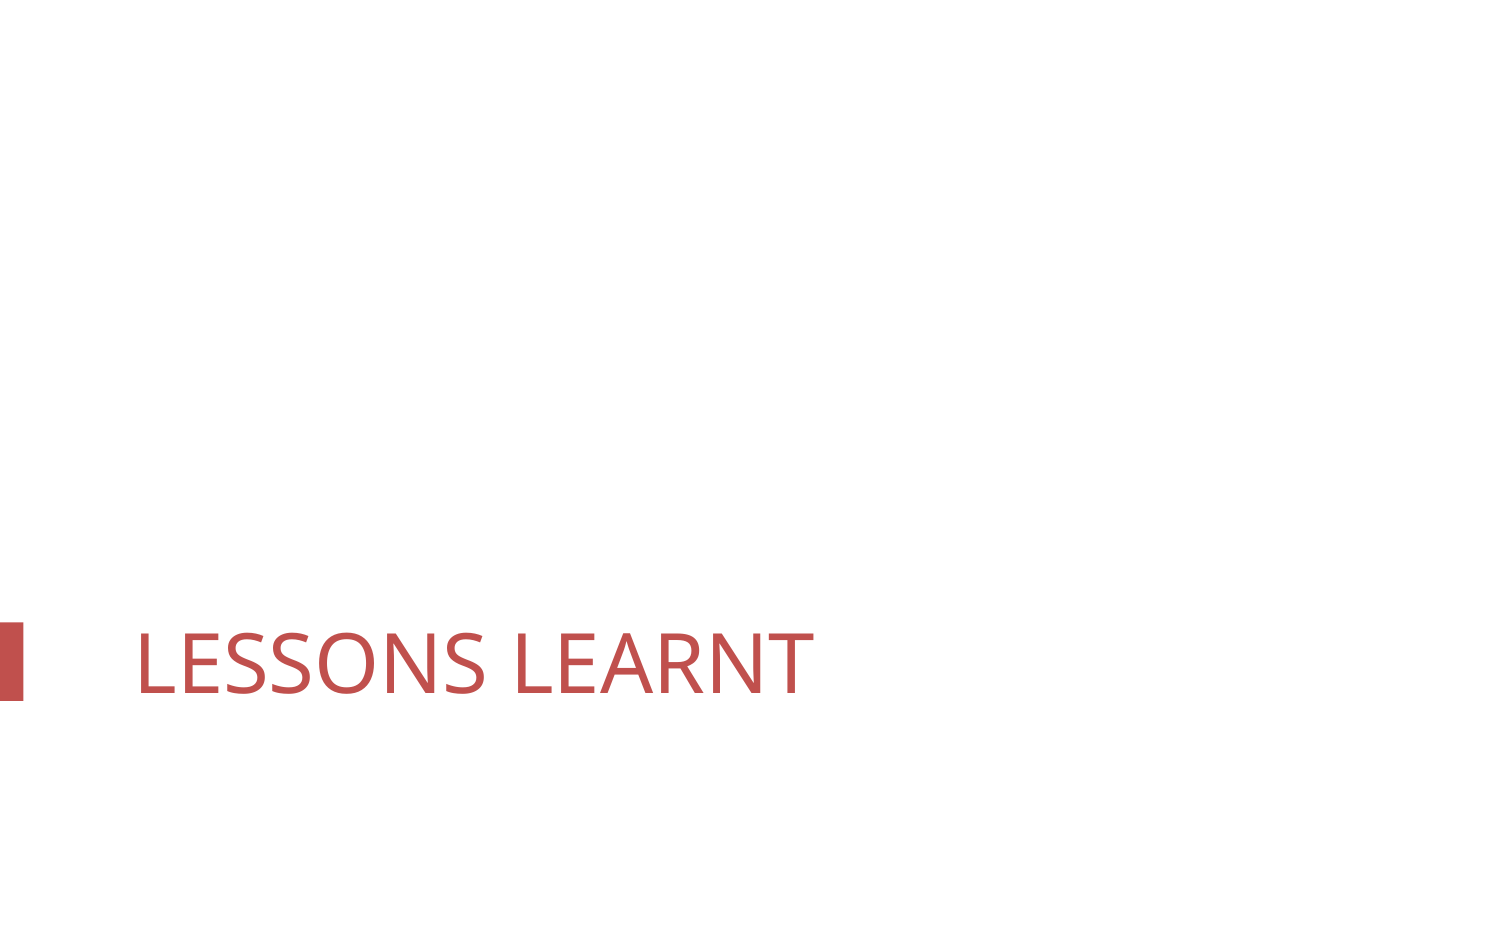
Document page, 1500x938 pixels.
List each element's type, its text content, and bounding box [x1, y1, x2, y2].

title Lessons Learnt [118, 602, 1394, 789]
